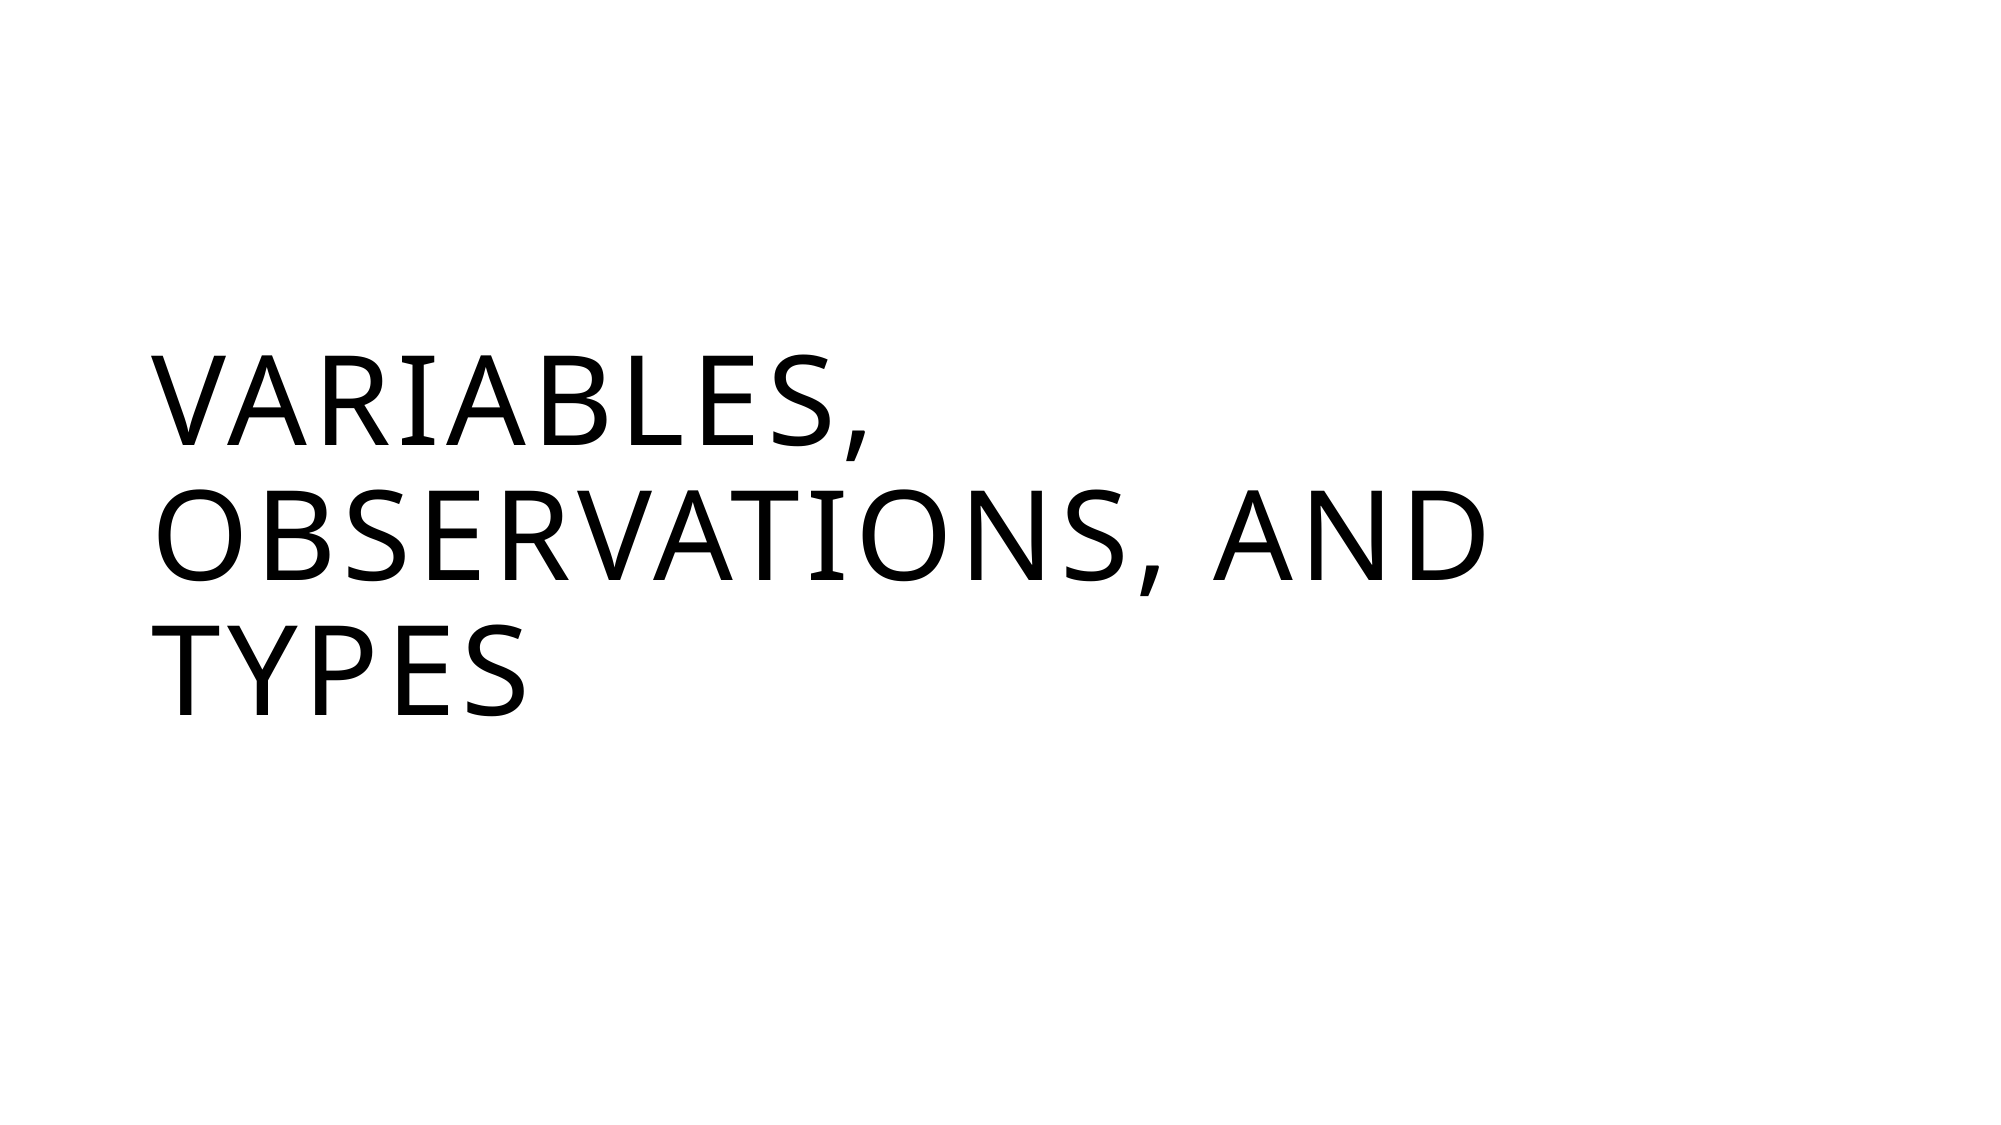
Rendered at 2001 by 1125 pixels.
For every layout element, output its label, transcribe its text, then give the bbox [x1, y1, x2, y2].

title VARIABLES, OBSERVATIONS, AND TYPES [136, 281, 1862, 750]
